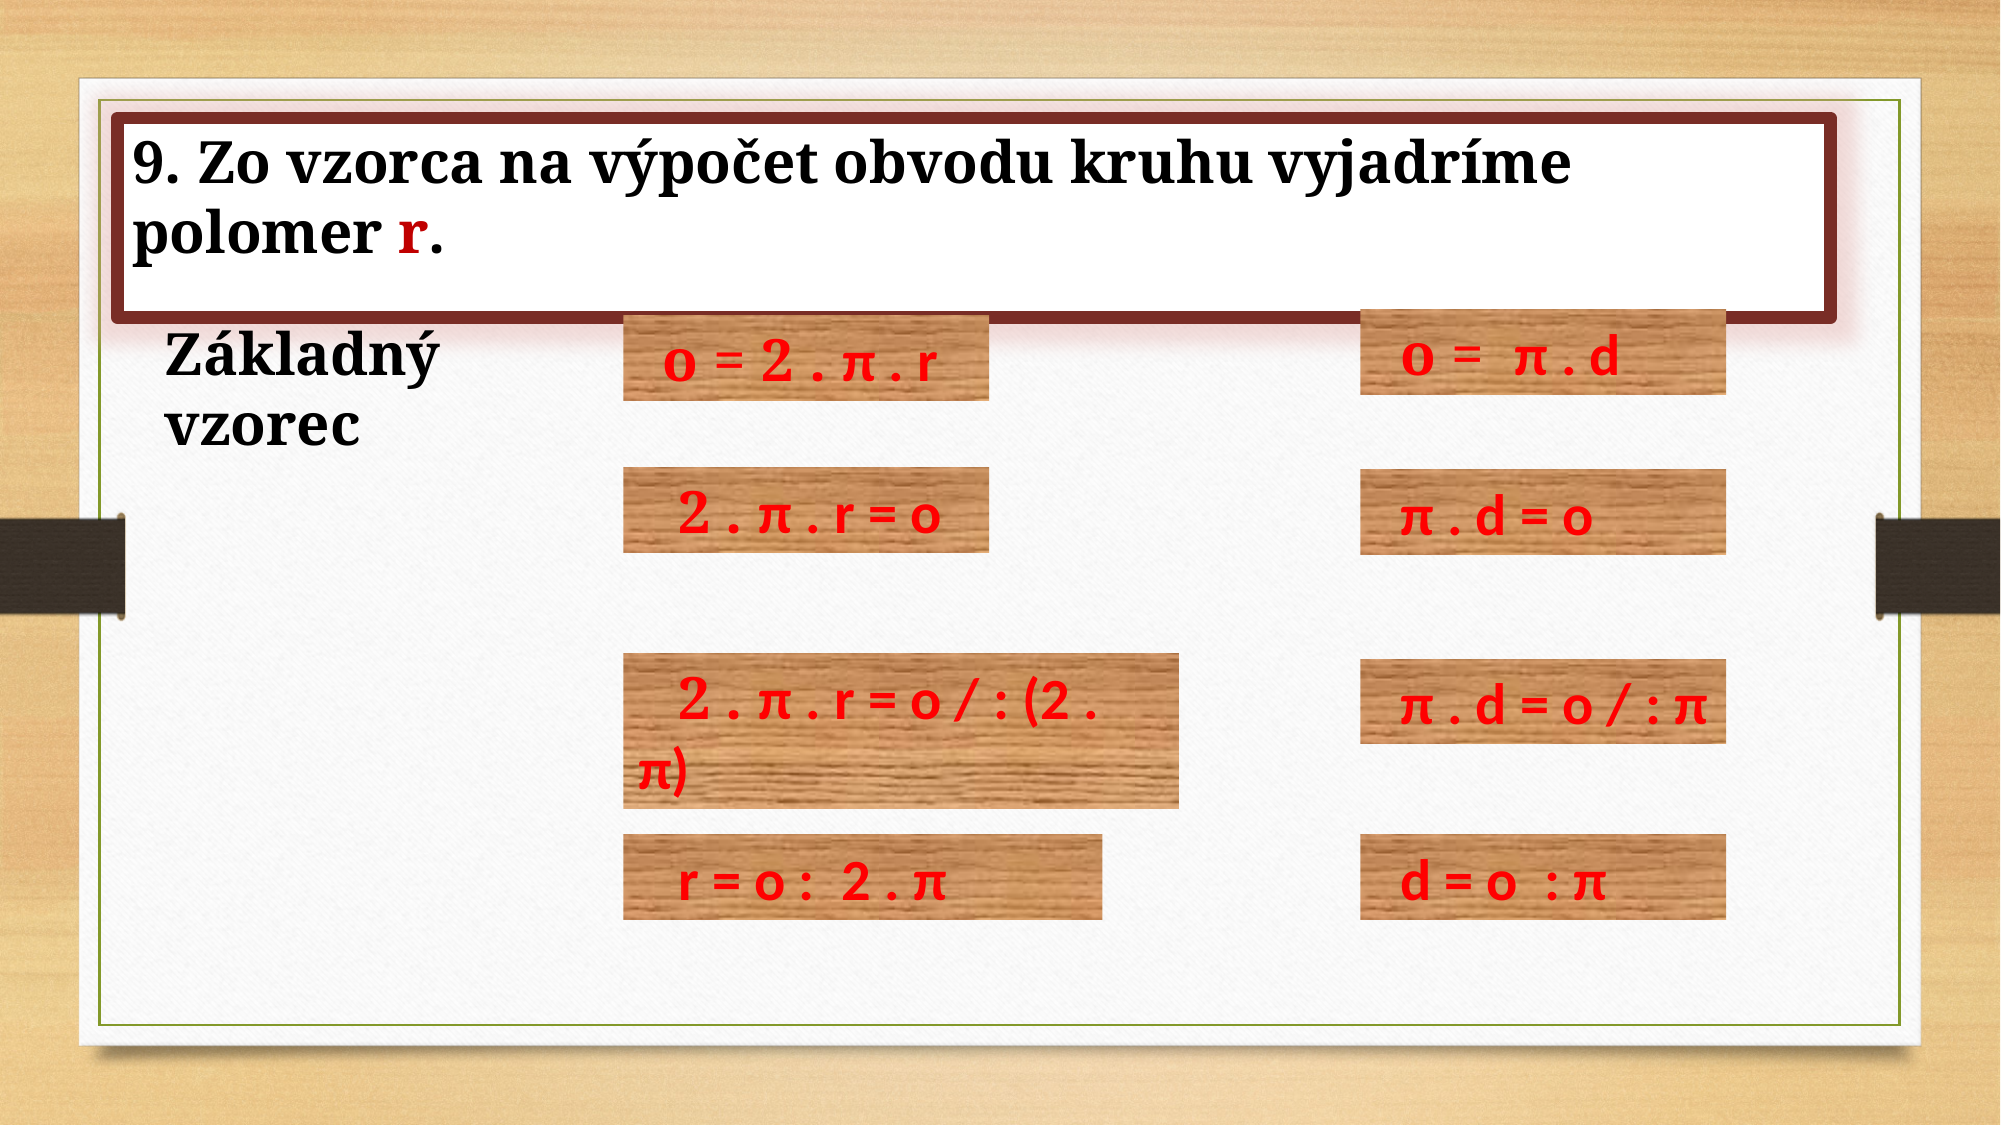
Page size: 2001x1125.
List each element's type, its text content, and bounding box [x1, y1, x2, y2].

text_box o = π . d [1360, 309, 1727, 395]
text_box 2 . π . r = o [623, 467, 990, 553]
text_box 2 . π . r = o / : (2 . π) [623, 653, 1179, 809]
picture [0, 0, 2001, 1125]
text_box Základný vzorec [150, 264, 648, 465]
text_box π . d = o / : π [1360, 659, 1727, 744]
text_box o = 2 . π . r [623, 315, 990, 401]
text_box π . d = o [1360, 469, 1727, 555]
text_box 9. Zo vzorca na výpočet obvodu kruhu vyjadríme polomer r. [116, 117, 1832, 319]
text_box d = o : π [1360, 834, 1727, 920]
text_box r = o : 2 . π [623, 834, 1103, 920]
